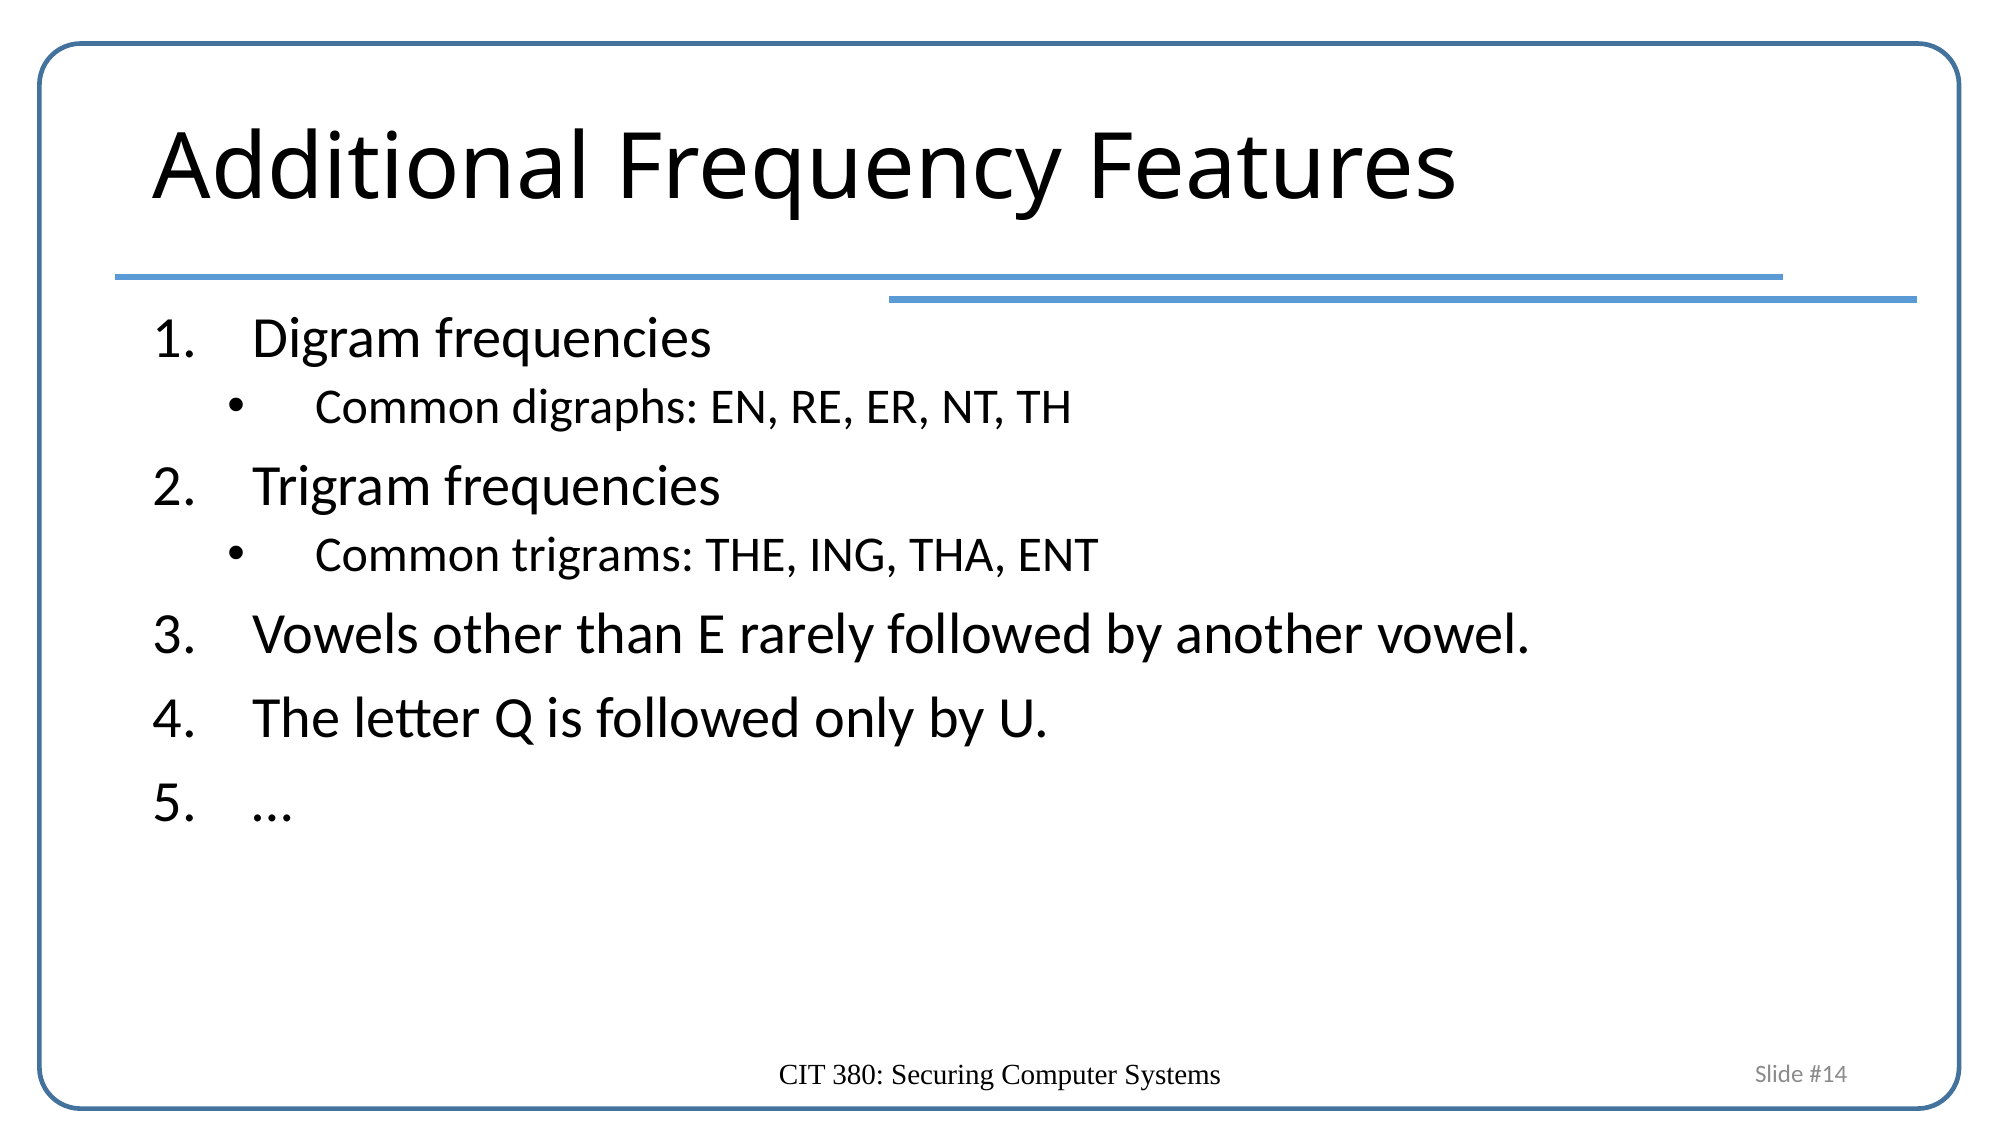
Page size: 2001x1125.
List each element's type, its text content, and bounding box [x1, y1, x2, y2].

slide_number Slide #14 [1412, 1042, 1863, 1103]
footer CIT 380: Securing Computer Systems [662, 1042, 1338, 1103]
title Additional Frequency Features [137, 59, 1863, 278]
list Digram frequencies Common digraphs: EN, RE, ER, NT, TH Trigram frequencies Common trigrams: THE, ING, THA, ENT Vowels other than E rarely followed by another vowel. The letter Q is followed only by U. … [137, 299, 1863, 1014]
